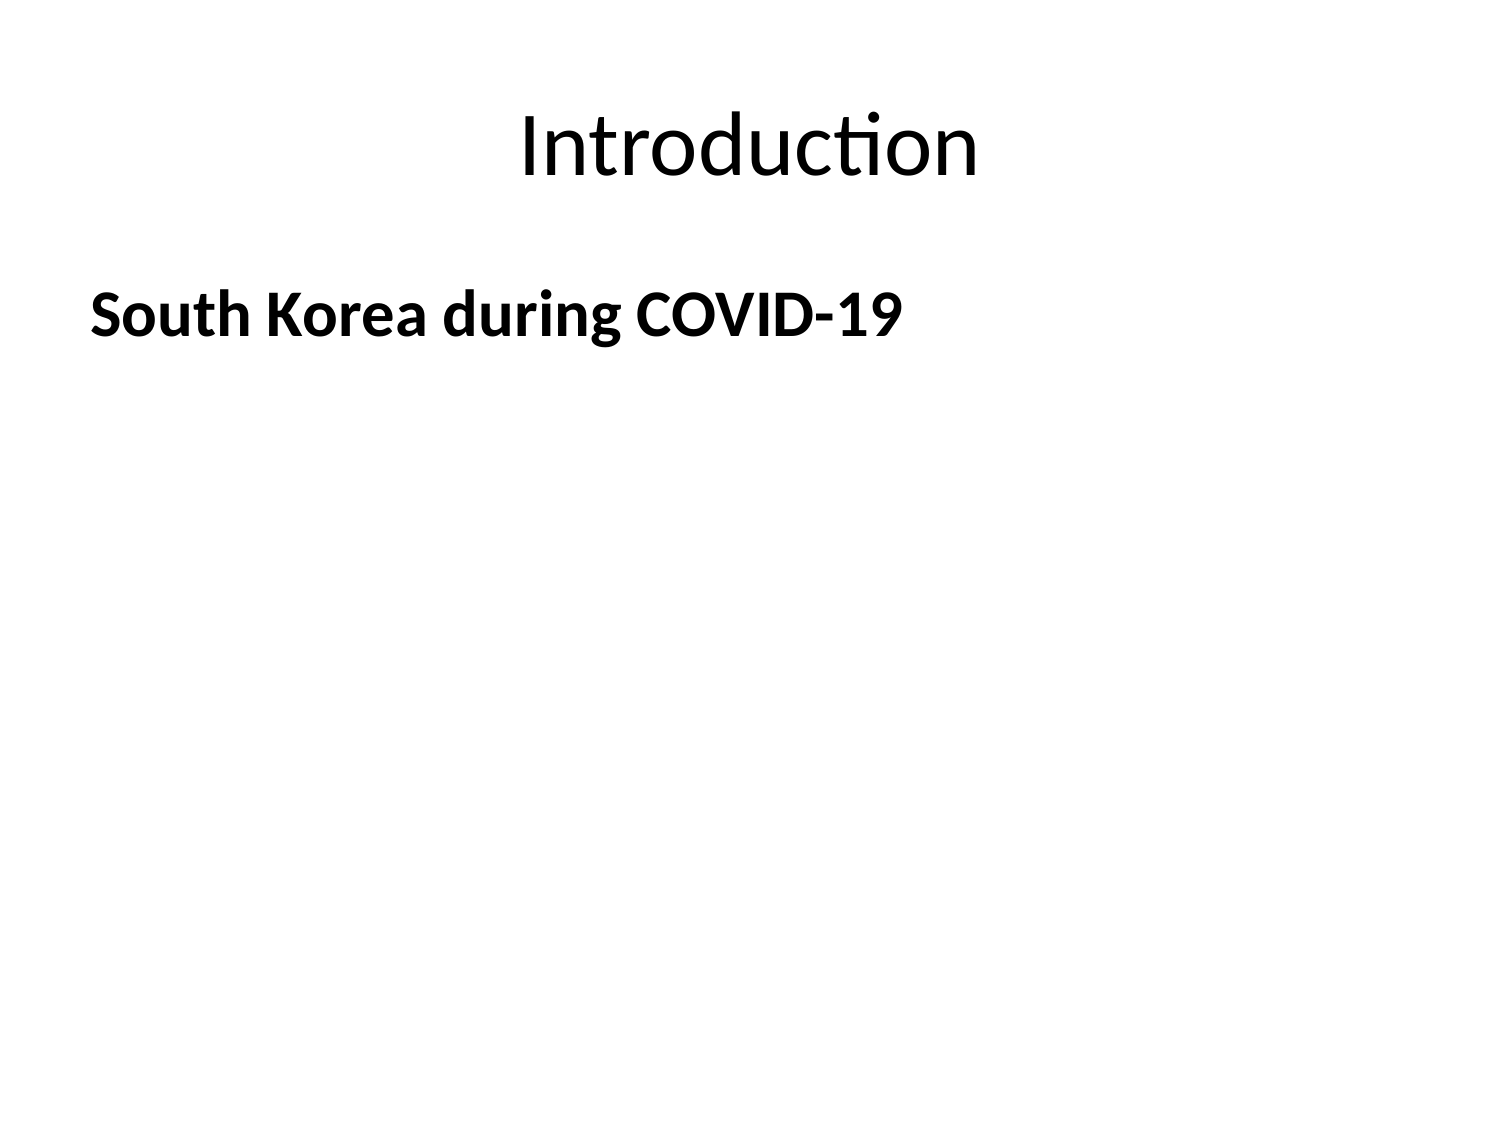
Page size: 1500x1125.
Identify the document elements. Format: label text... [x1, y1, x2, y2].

title Introduction [75, 45, 1425, 233]
list South Korea during COVID-19 [75, 262, 1425, 1005]
